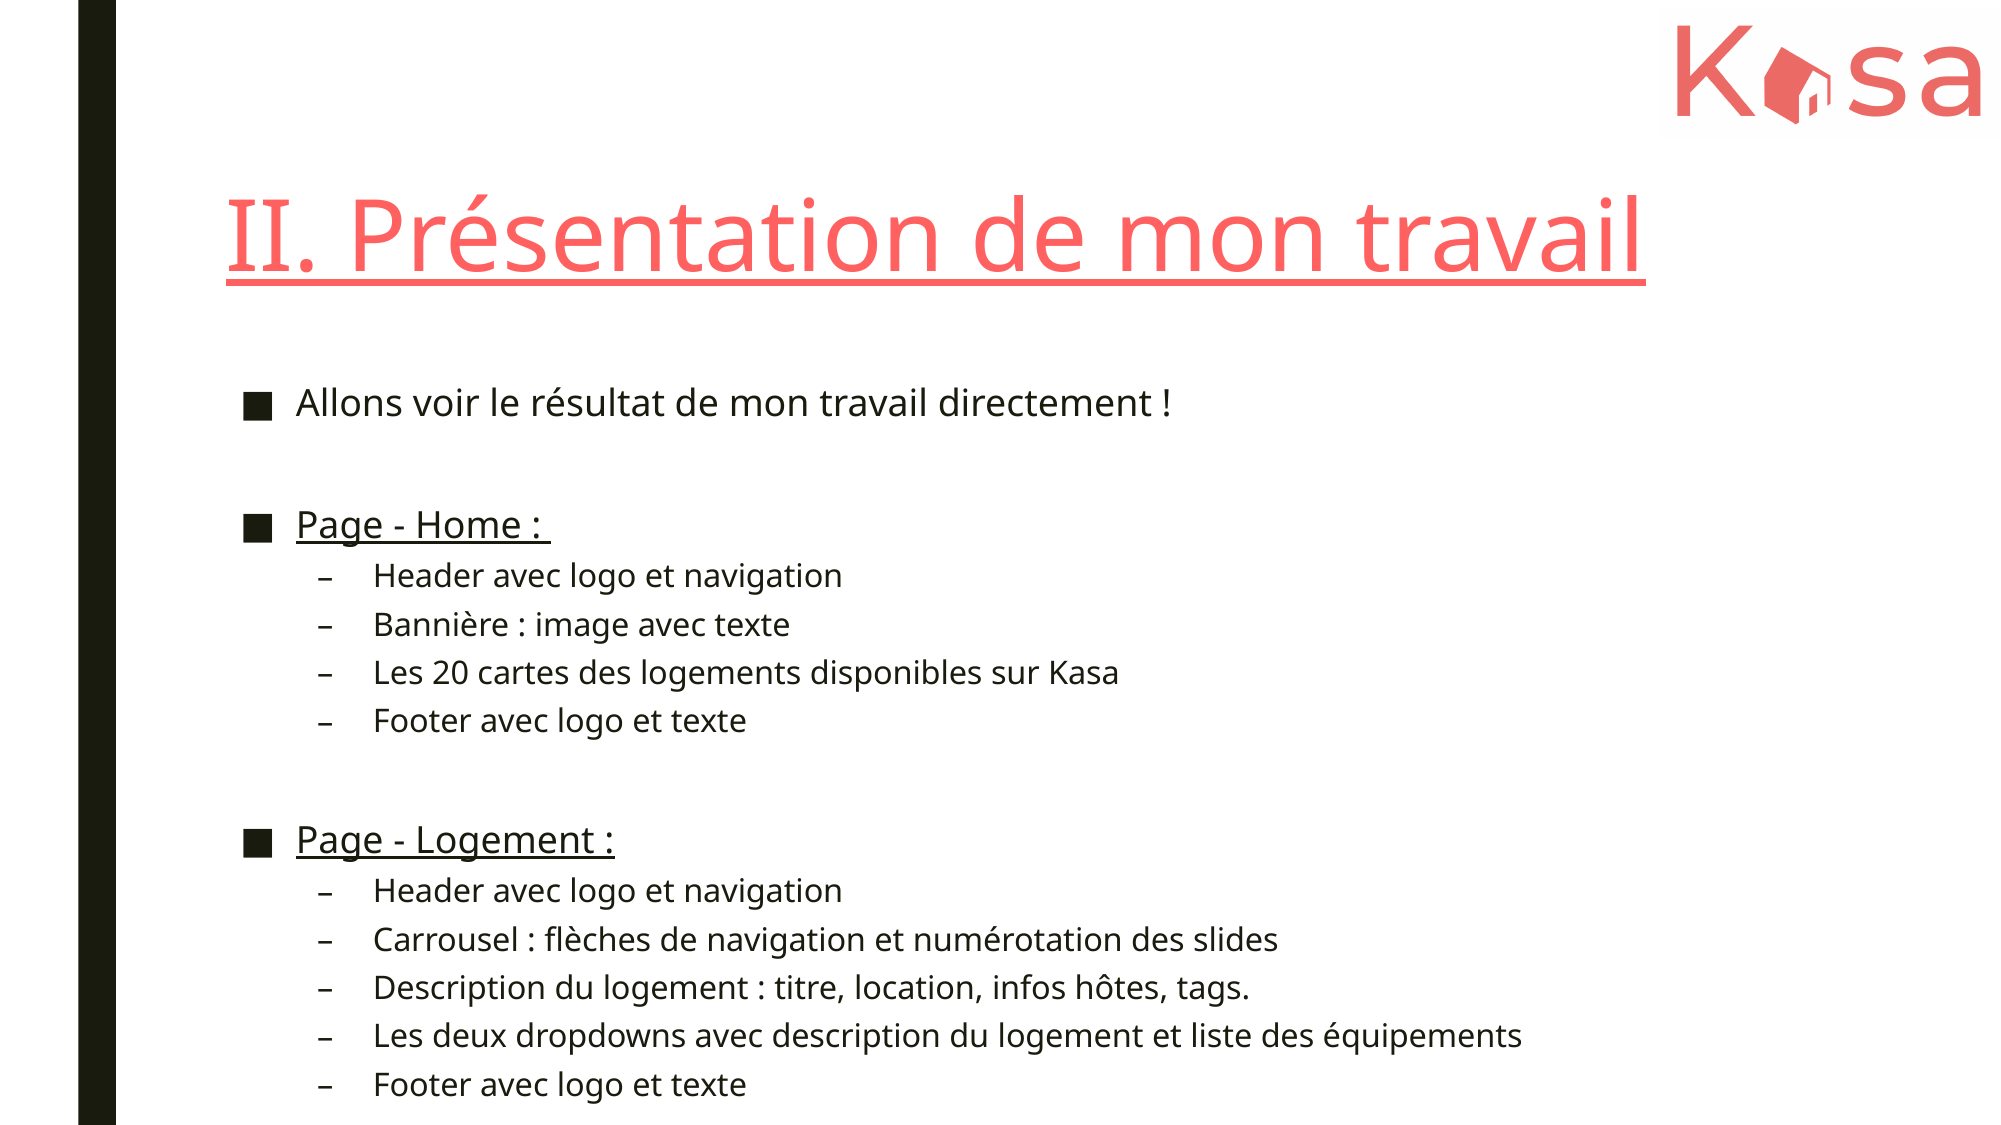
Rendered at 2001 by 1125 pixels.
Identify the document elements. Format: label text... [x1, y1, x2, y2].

picture [1660, 7, 2000, 140]
title II. Présentation de mon travail [210, 106, 1895, 373]
list Allons voir le résultat de mon travail directement ! Page - Home : Header avec logo et navigation Bannière : image avec texte Les 20 cartes des logements disponibles sur Kasa Footer avec logo et texte Page - Logement : Header avec logo et navigation Carrousel : flèches de navigation et numérotation des slides Description du logement : titre, location, infos hôtes, tags. Les deux dropdowns avec description du logement et liste des équipements Footer avec logo et texte [225, 375, 1800, 1118]
